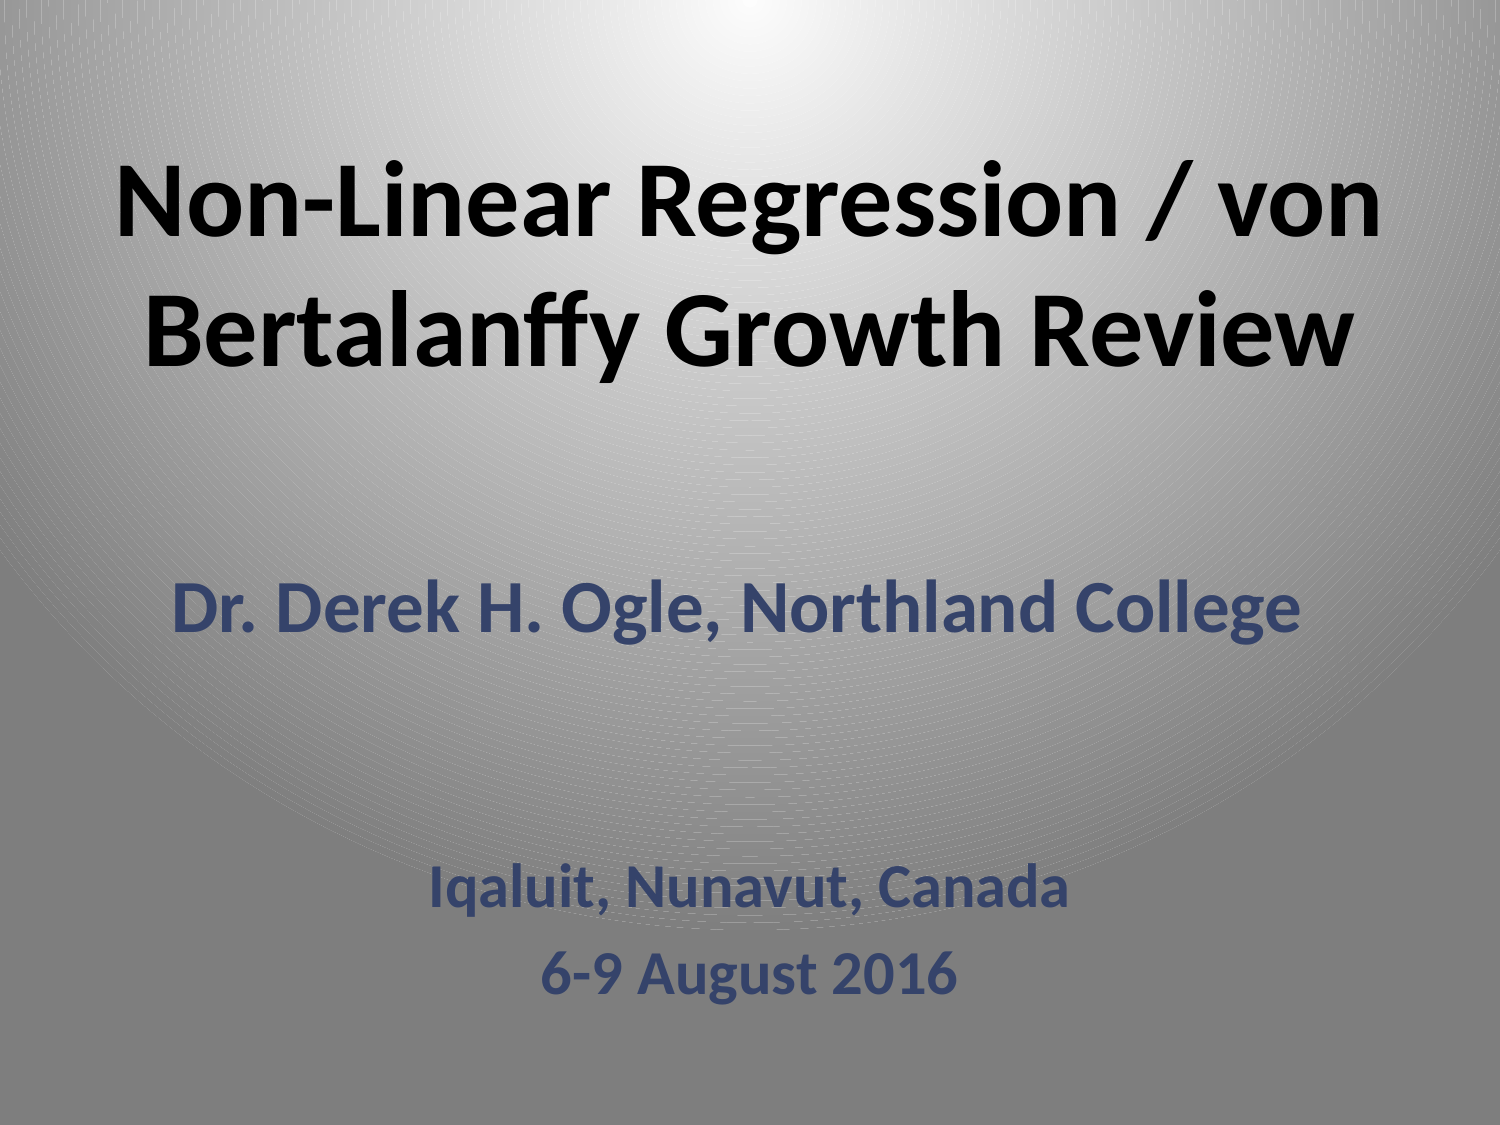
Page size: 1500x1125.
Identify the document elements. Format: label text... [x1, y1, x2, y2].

title Non-Linear Regression / von Bertalanffy Growth Review [0, 137, 1500, 379]
text_box Iqaluit, Nunavut, Canada 6-9 August 2016 [12, 837, 1488, 1038]
subtitle Dr. Derek H. Ogle, Northland College [62, 549, 1413, 675]
